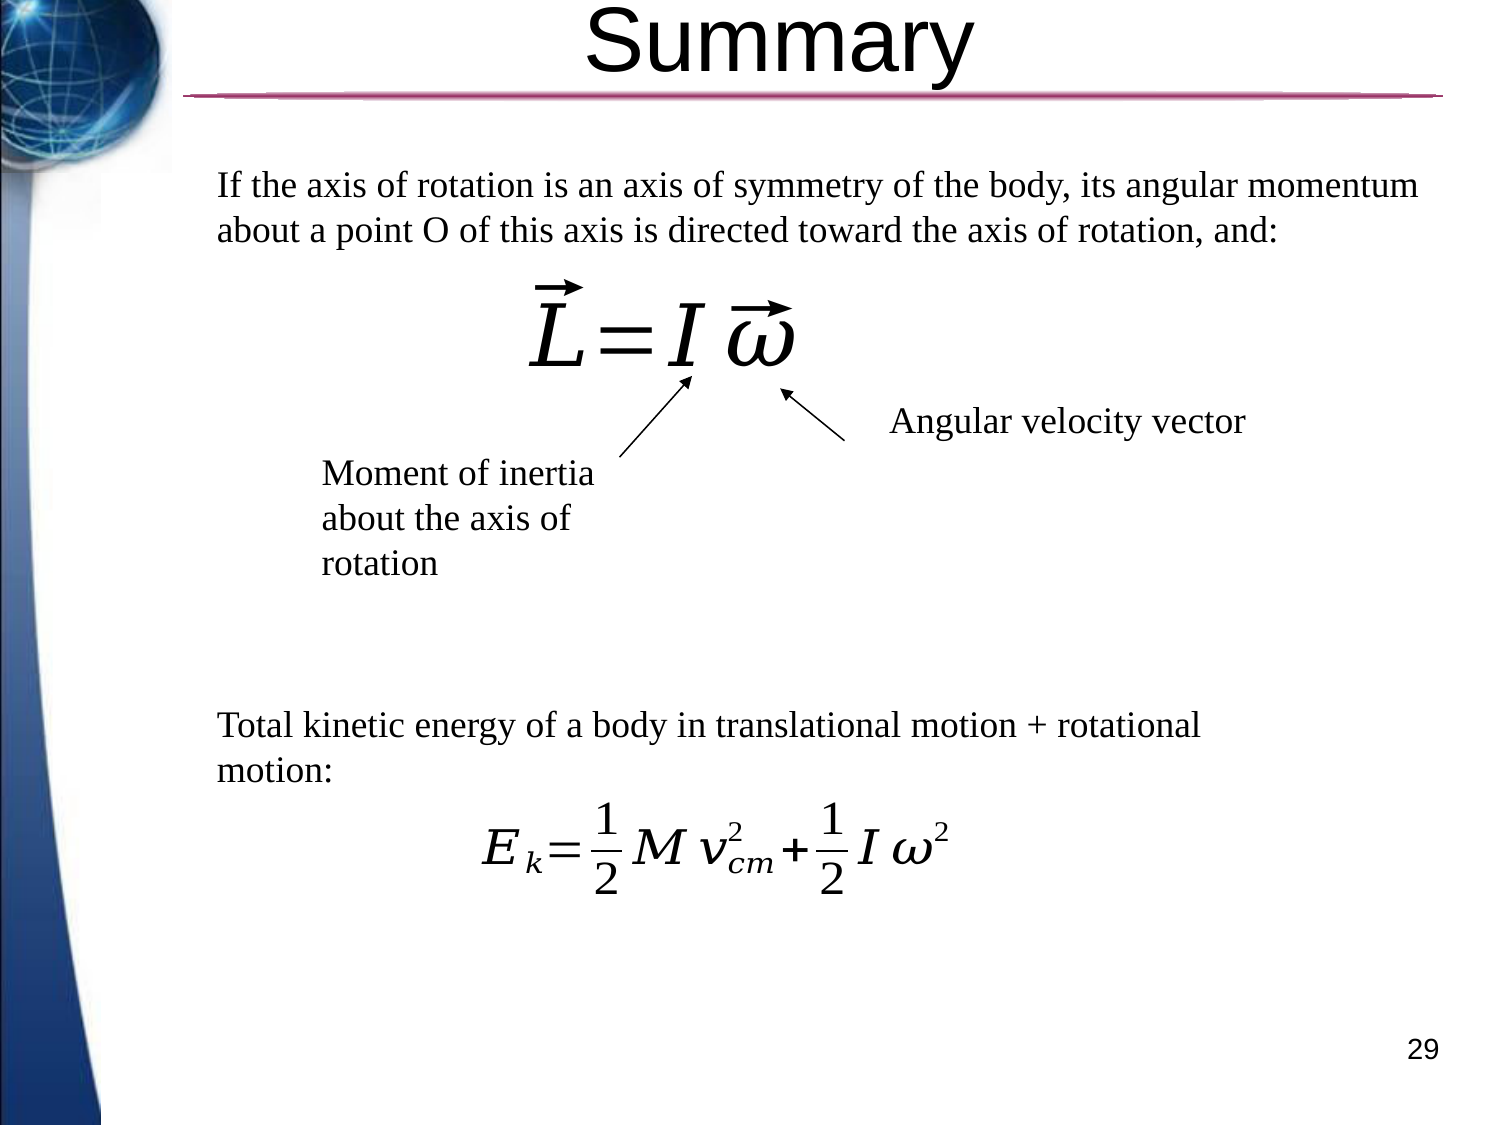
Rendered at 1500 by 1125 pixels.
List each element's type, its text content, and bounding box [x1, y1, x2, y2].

text_box Moment of inertia about the axis of rotation [306, 440, 650, 591]
text_box Angular velocity vector [874, 388, 1262, 448]
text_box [619, 375, 693, 458]
text_box Total kinetic energy of a body in translational motion + rotational motion: [202, 692, 1294, 798]
text_box If the axis of rotation is an axis of symmetry of the body, its angular momentum about a point O of this axis is directed toward the axis of rotation, and: [202, 152, 1455, 258]
picture [0, 0, 172, 1125]
title Summary [105, 0, 1456, 160]
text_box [779, 388, 845, 441]
slide_number 29 [1104, 1022, 1455, 1092]
